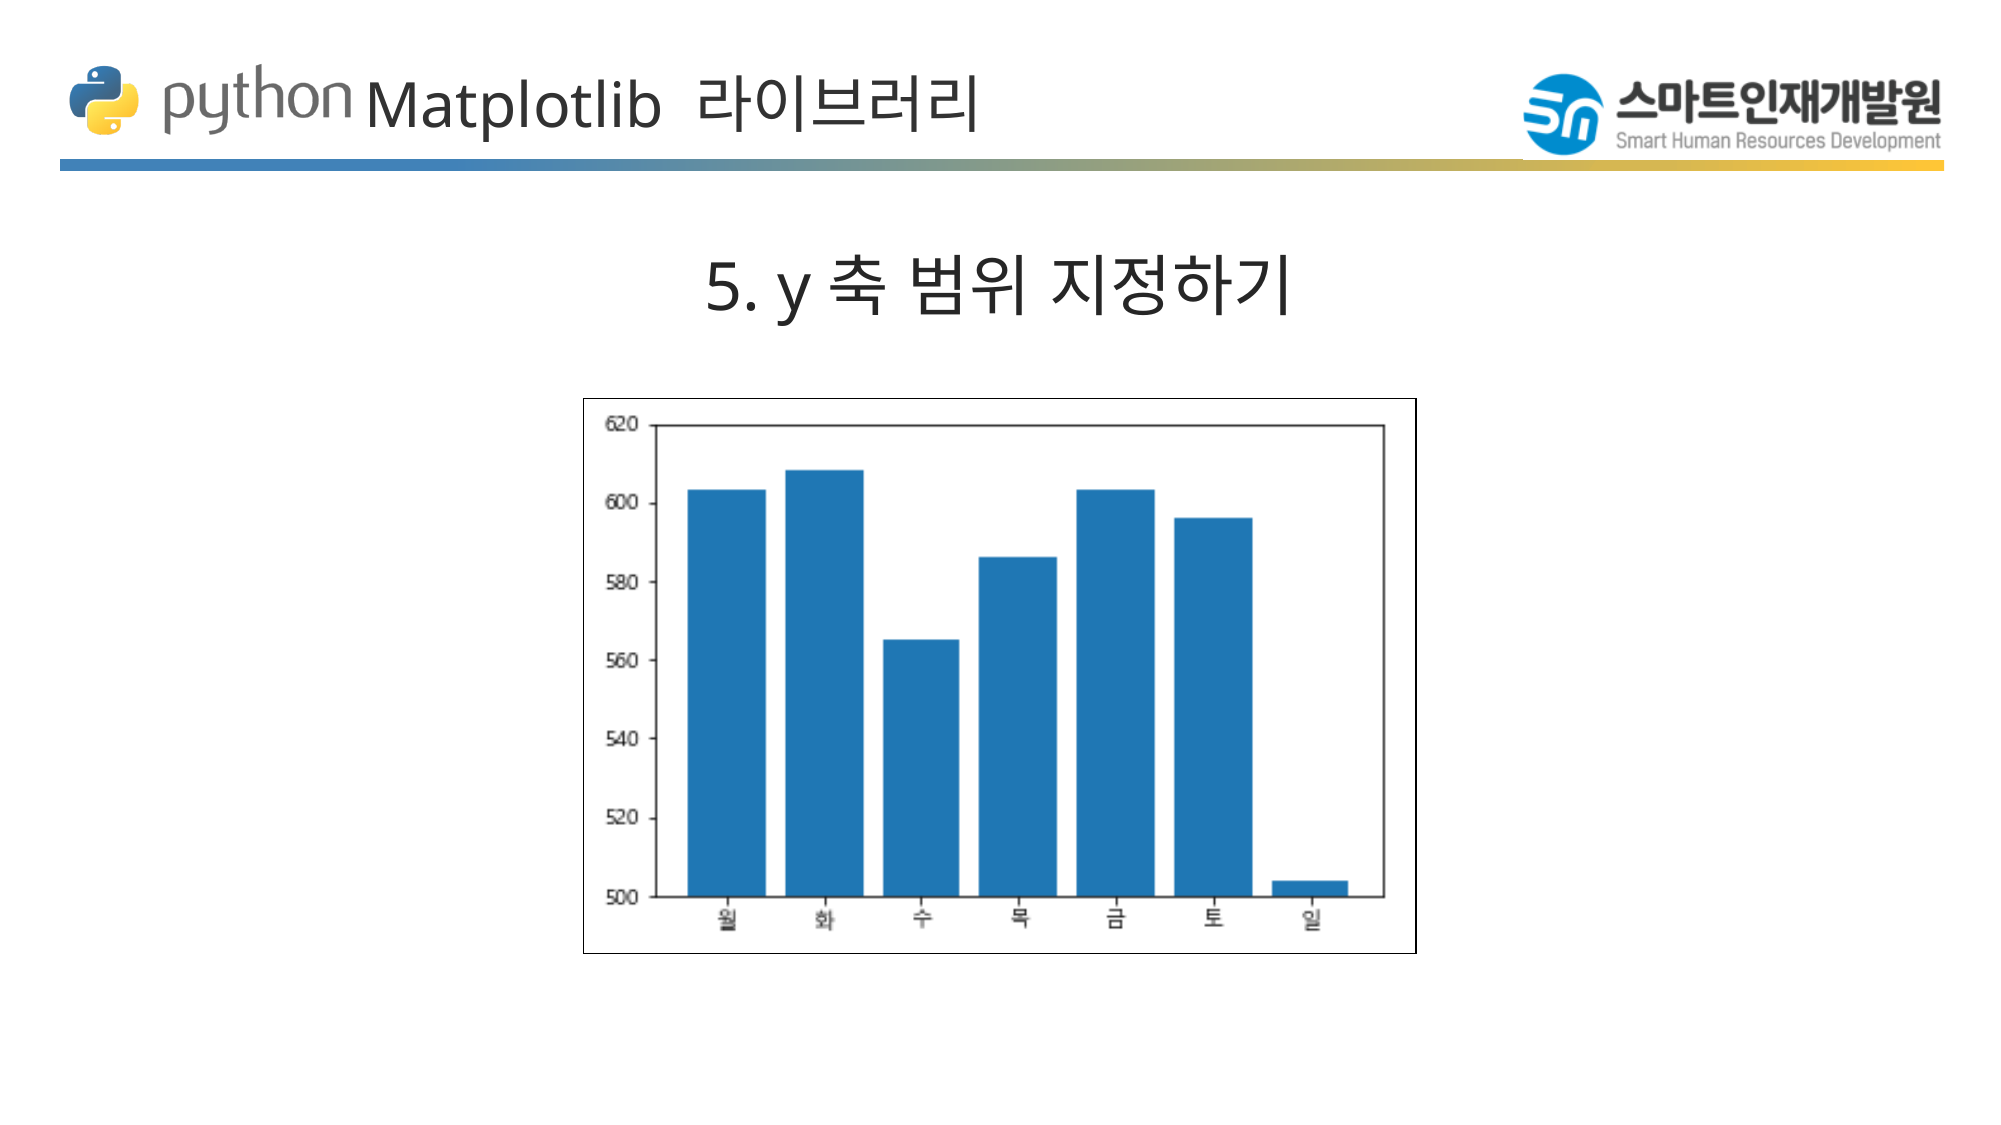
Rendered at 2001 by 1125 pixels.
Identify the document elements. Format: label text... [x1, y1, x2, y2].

picture [584, 399, 1416, 953]
picture [1523, 68, 1952, 160]
text_box 5. y축 범위 지정하기 [166, 220, 1833, 332]
picture [60, 55, 363, 147]
text_box Matplotlib 라이브러리 [349, 57, 998, 148]
